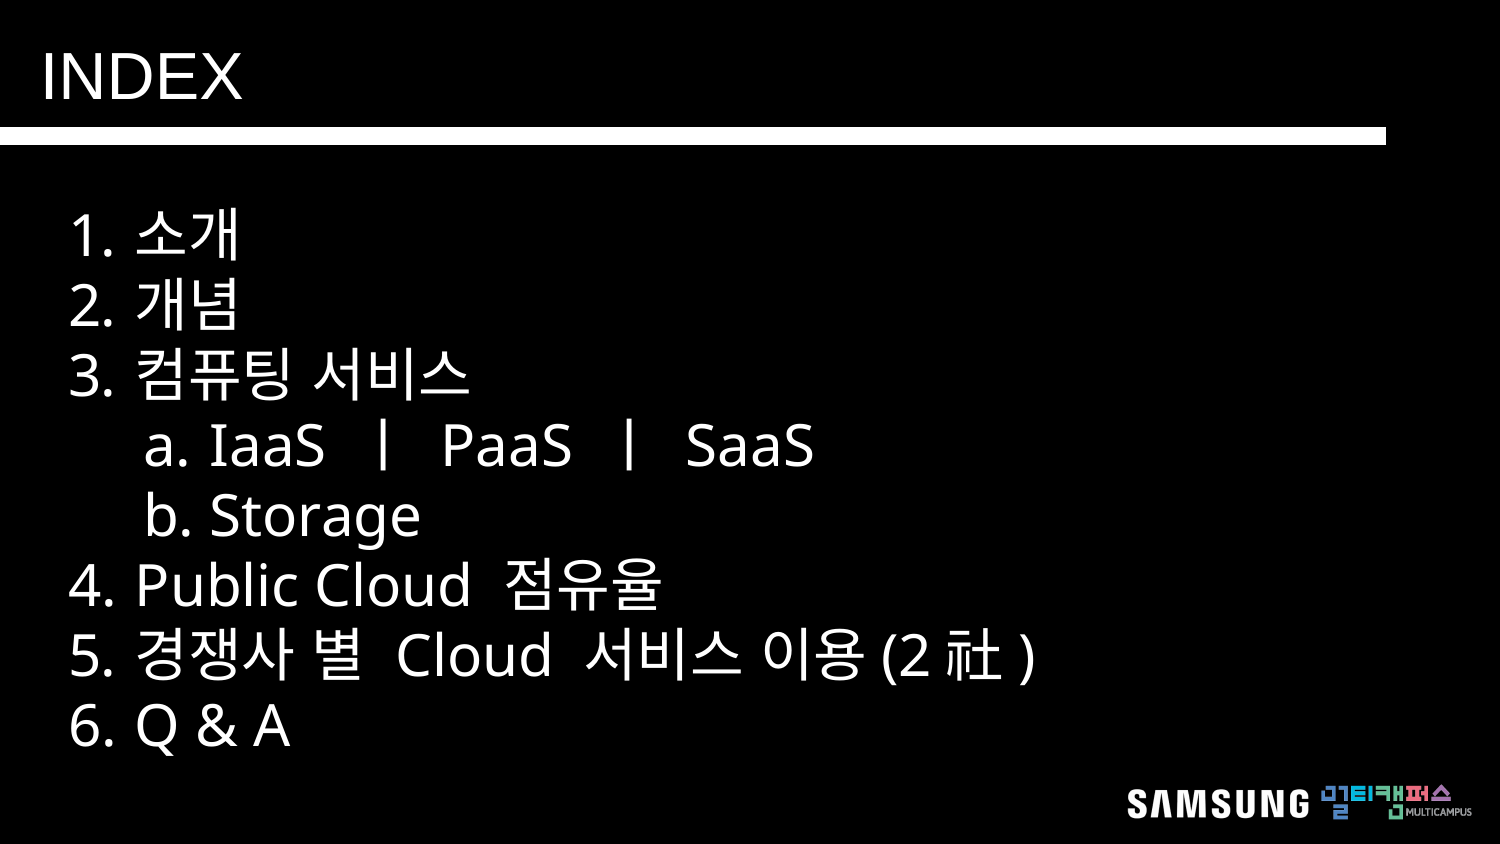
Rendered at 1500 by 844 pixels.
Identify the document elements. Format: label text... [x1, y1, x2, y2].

subtitle 소개 개념 컴퓨팅 서비스 IaaS ㅣ PaaS ㅣ SaaS Storage Public Cloud 점유율 경쟁사 별 Cloud 서비스 이용(2社) Q & A [44, 182, 1216, 313]
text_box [1126, 781, 1475, 823]
subtitle INDEX [24, 17, 399, 117]
